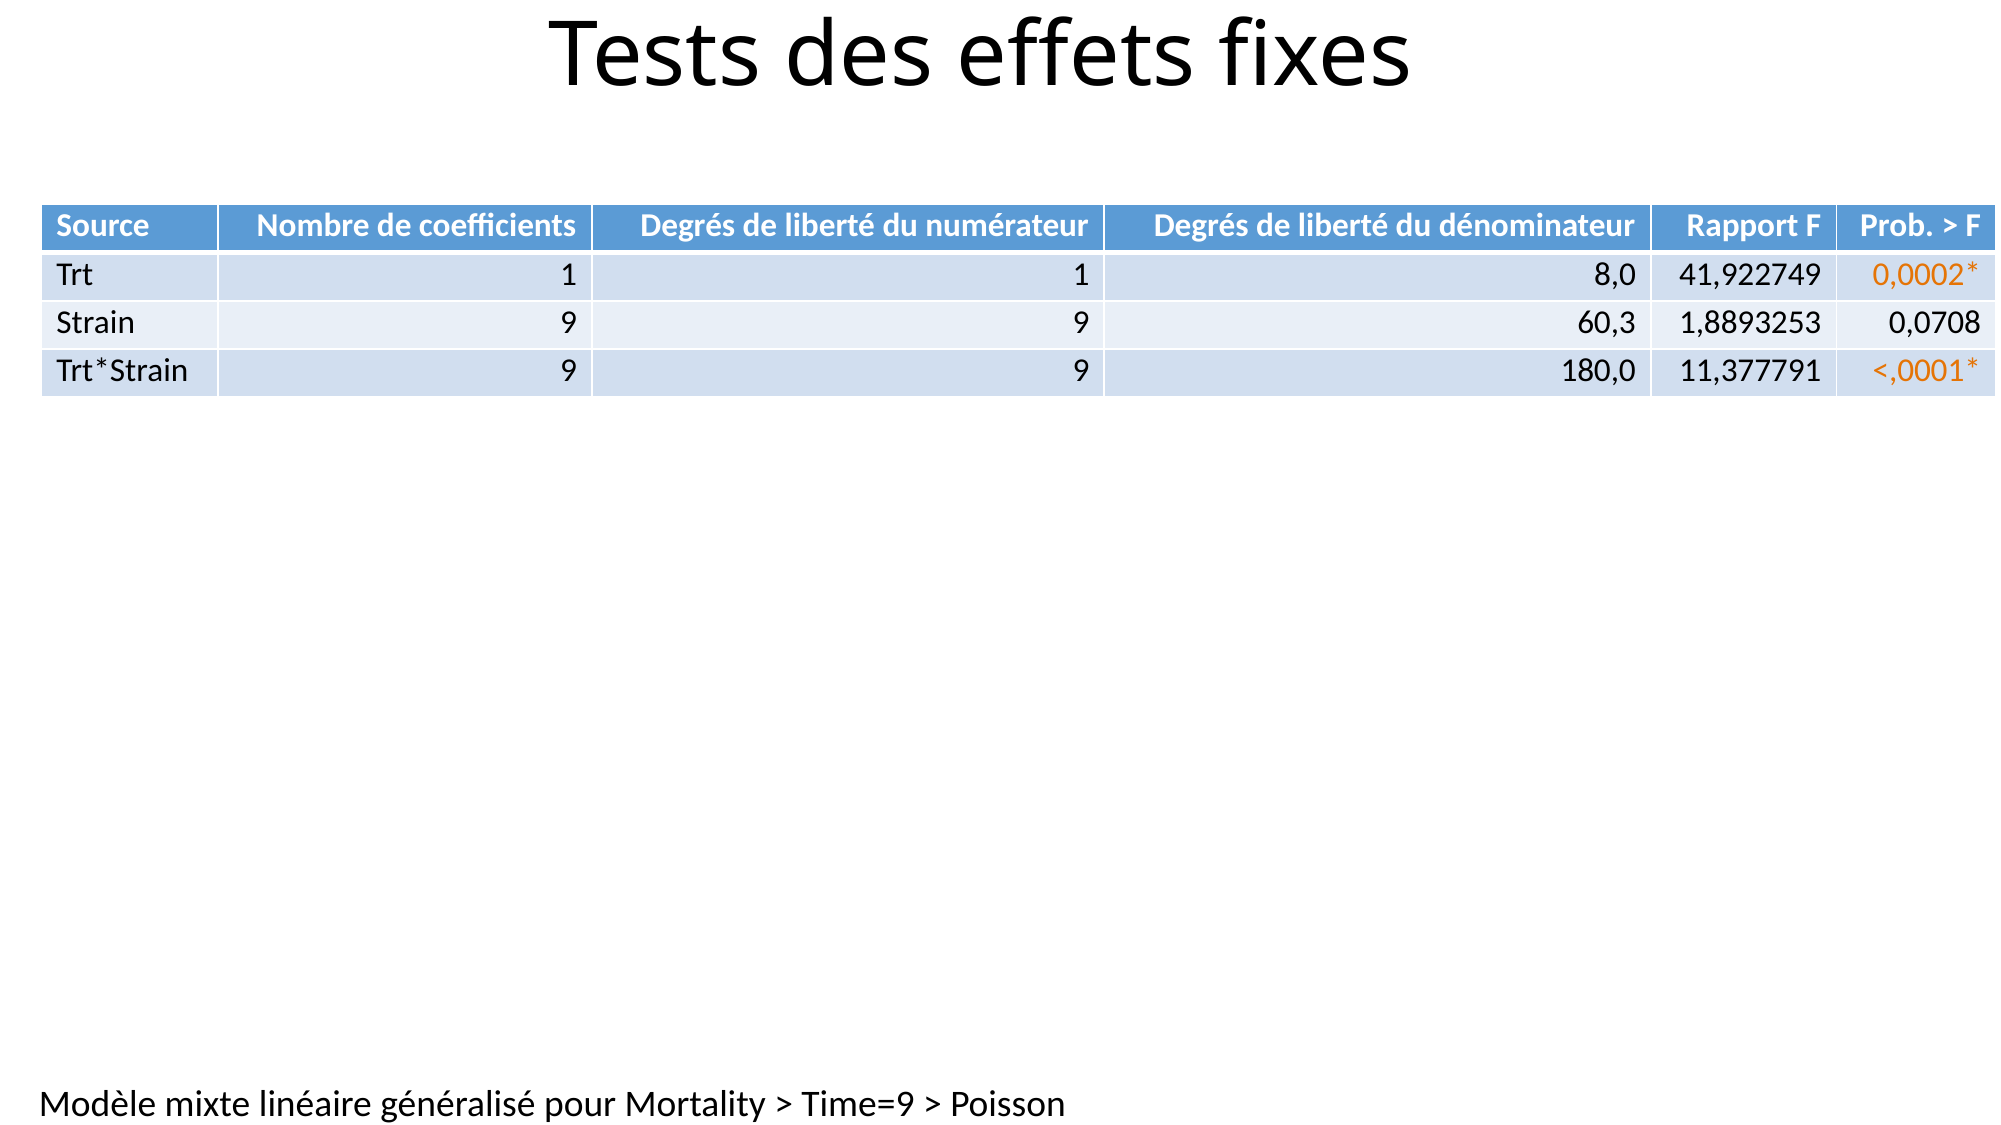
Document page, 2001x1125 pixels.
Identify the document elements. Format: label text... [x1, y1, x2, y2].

table_header Source [42, 205, 217, 250]
table_cell 1,8893253 [1652, 302, 1836, 348]
table_cell 1 [219, 255, 591, 300]
table_cell 11,377791 [1652, 350, 1836, 396]
table_header Nombre de coefficients [219, 205, 591, 250]
table_cell 9 [593, 302, 1103, 348]
table_cell <,0001* [1837, 350, 1995, 396]
table_cell 0,0002* [1837, 255, 1995, 300]
table_cell 9 [593, 350, 1103, 396]
table_cell 180,0 [1105, 350, 1650, 396]
table_cell 60,3 [1105, 302, 1650, 348]
table_header Degrés de liberté du numérateur [593, 205, 1103, 250]
title Tests des effets fixes [0, 0, 1963, 113]
table_cell 9 [219, 302, 591, 348]
table_cell Trt [42, 255, 217, 300]
table_header Prob. > F [1837, 205, 1995, 250]
table_cell Trt*Strain [42, 350, 217, 396]
table_cell 8,0 [1105, 255, 1650, 300]
table_cell Strain [42, 302, 217, 348]
table_cell 0,0708 [1837, 302, 1995, 348]
text_box Modèle mixte linéaire généralisé pour Mortality > Time=9 > Poisson [38, 1079, 1068, 1125]
table_cell 1 [593, 255, 1103, 300]
table_cell 41,922749 [1652, 255, 1836, 300]
table_header Rapport F [1652, 205, 1836, 250]
table_cell 9 [219, 350, 591, 396]
table_header Degrés de liberté du dénominateur [1105, 205, 1650, 250]
